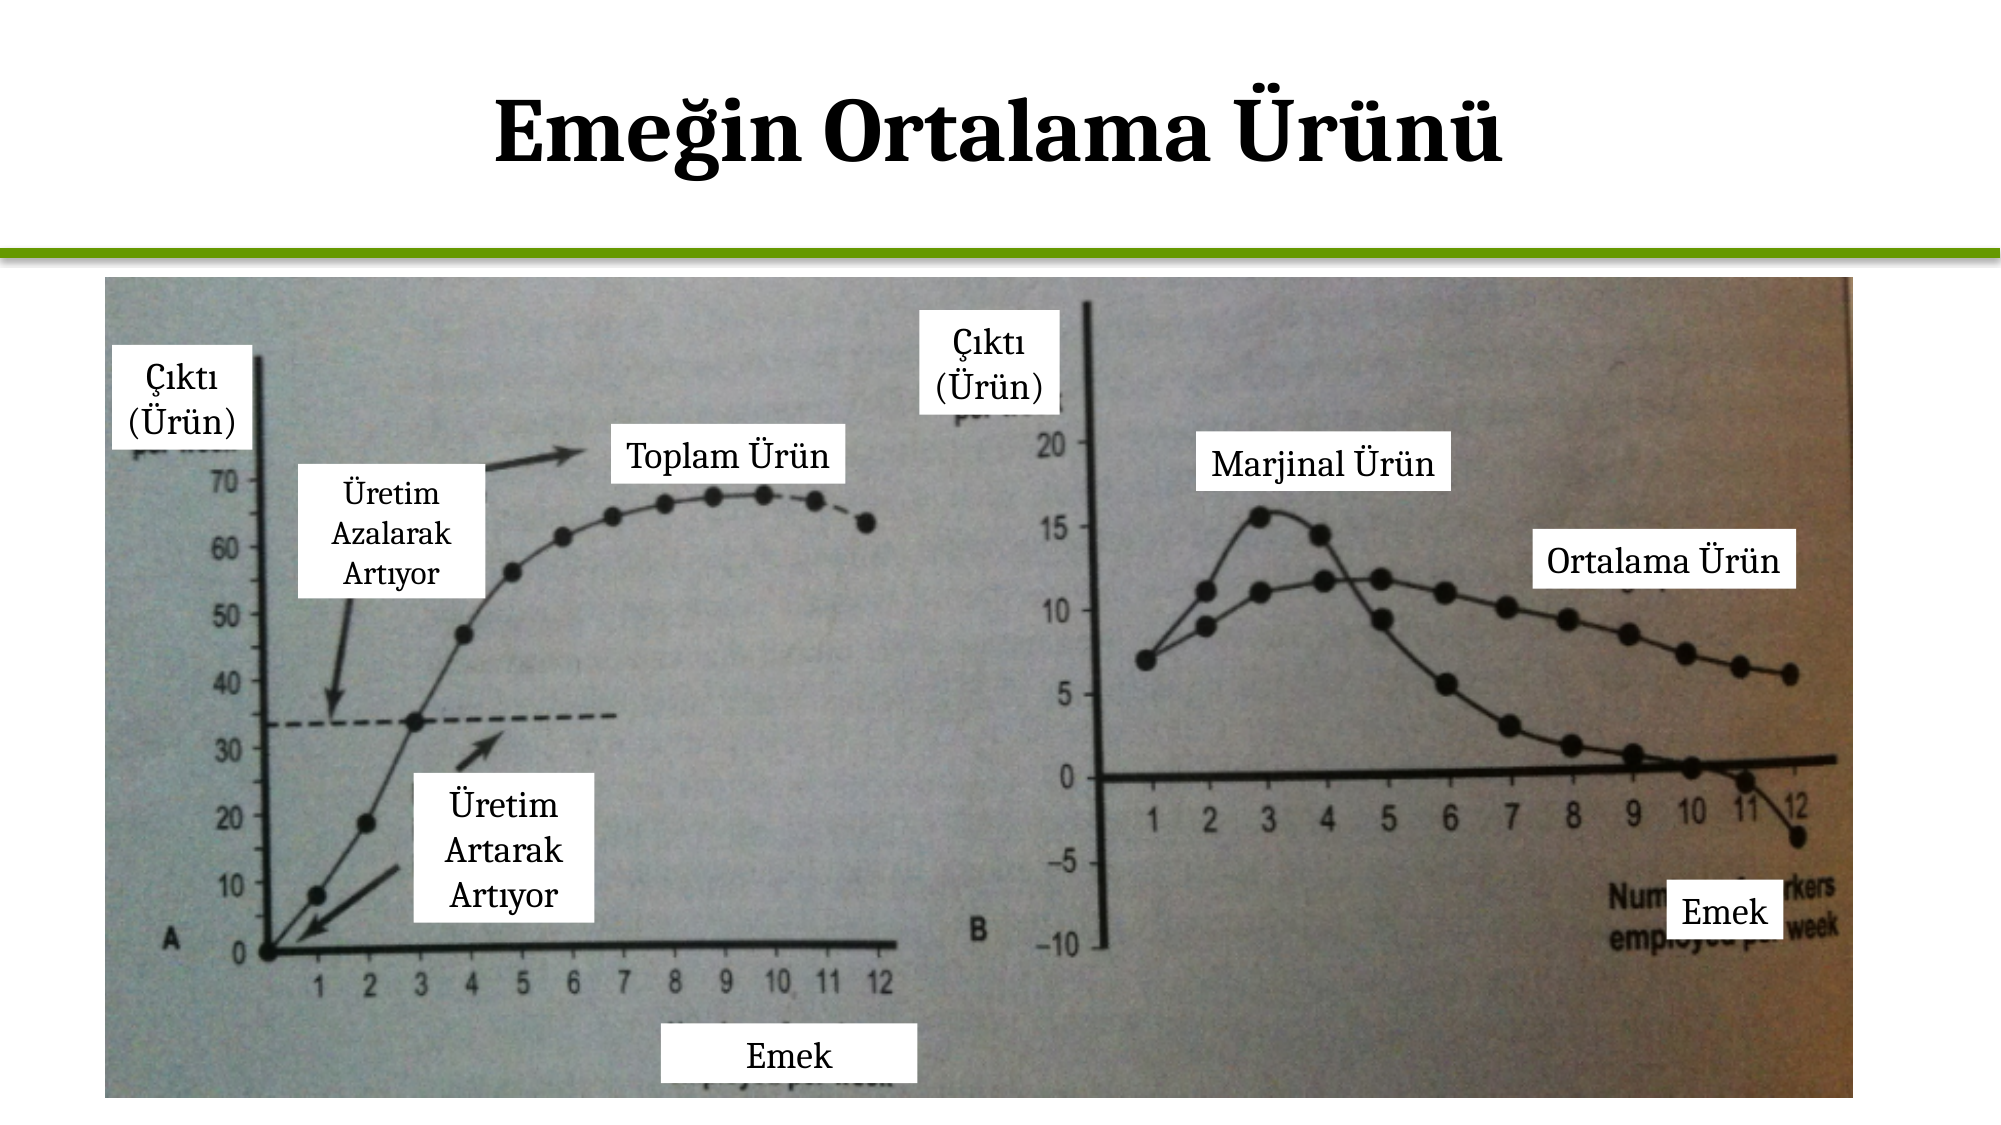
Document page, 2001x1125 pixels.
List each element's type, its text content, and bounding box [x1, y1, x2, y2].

title Emeğin Ortalama Ürünü [99, 0, 1900, 251]
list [104, 277, 1853, 1098]
